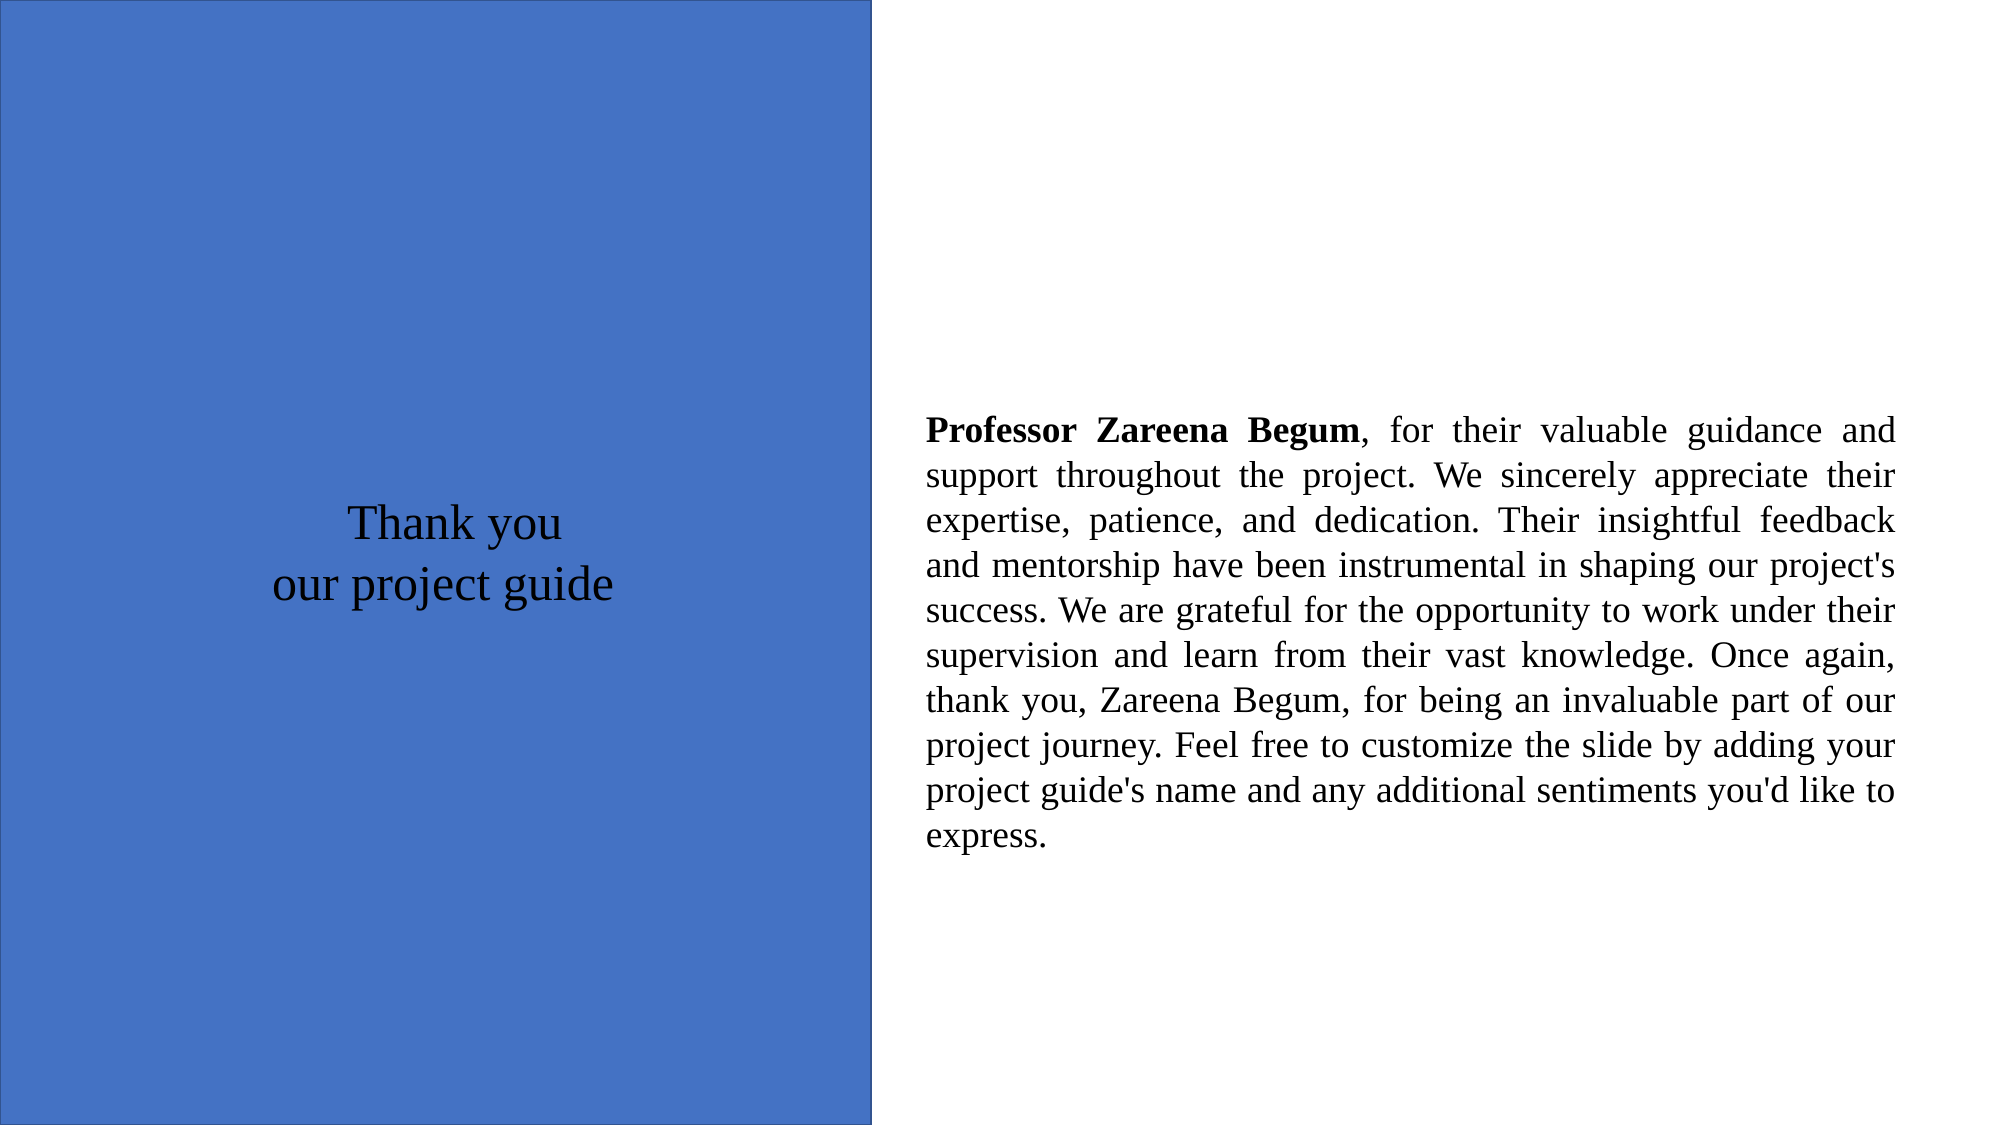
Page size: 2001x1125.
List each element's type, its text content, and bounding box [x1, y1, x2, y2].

text_box Professor Zareena Begum, for their valuable guidance and support throughout the project. We sincerely appreciate their expertise, patience, and dedication. Their insightful feedback and mentorship have been instrumental in shaping our project's success. We are grateful for the opportunity to work under their supervision and learn from their vast knowledge. Once again, thank you, Zareena Begum, for being an invaluable part of our project journey. Feel free to customize the slide by adding your project guide's name and any additional sentiments you'd like to express. [911, 397, 1912, 862]
text_box Thank you our project guide [257, 482, 709, 618]
text_box [0, 0, 872, 1125]
